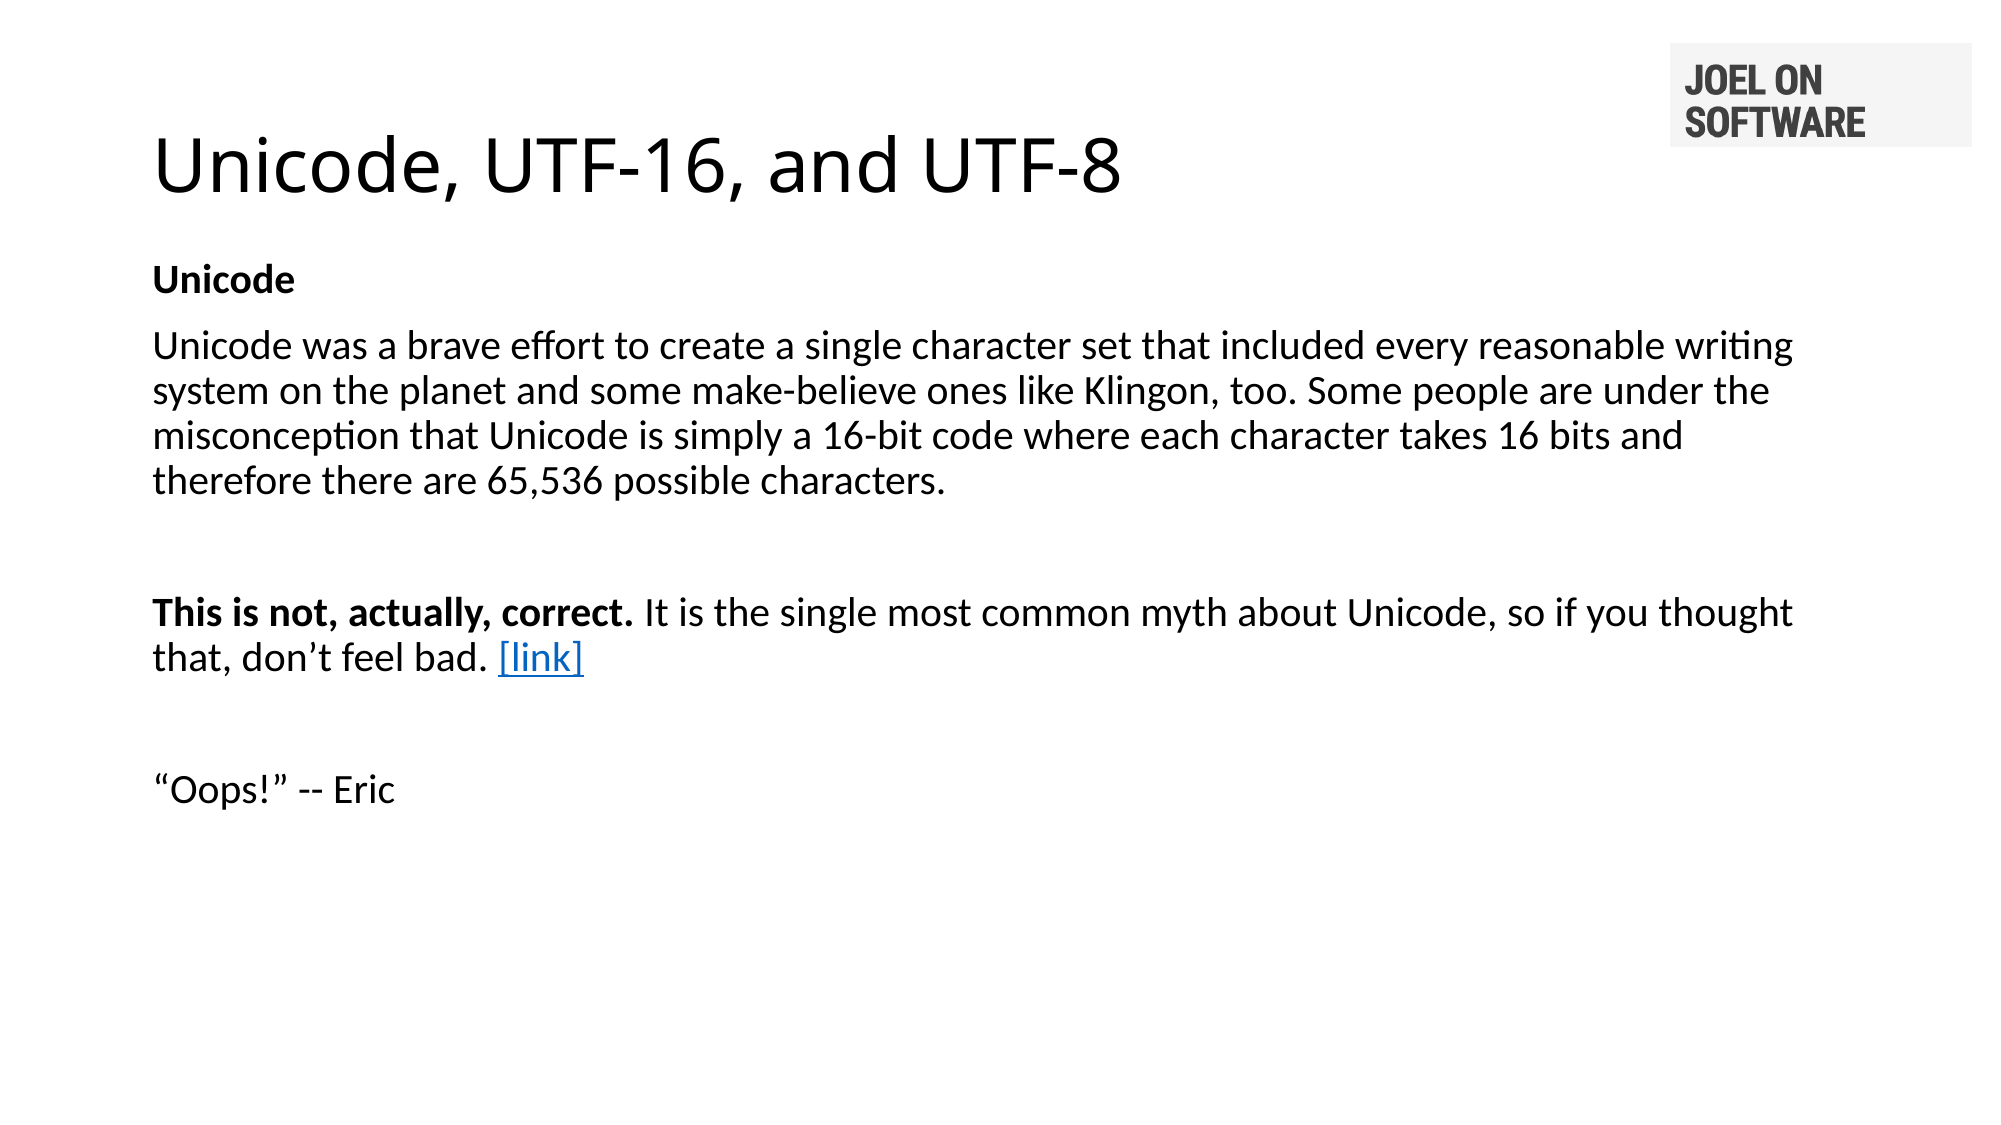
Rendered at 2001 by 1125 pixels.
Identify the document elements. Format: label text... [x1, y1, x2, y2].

title Unicode, UTF-16, and UTF-8 [137, 59, 1863, 250]
picture [1670, 43, 1972, 147]
list Unicode Unicode was a brave effort to create a single character set that included every reasonable writing system on the planet and some make-believe ones like Klingon, too. Some people are under the misconception that Unicode is simply a 16-bit code where each character takes 16 bits and therefore there are 65,536 possible characters. This is not, actually, correct. It is the single most common myth about Unicode, so if you thought that, don’t feel bad. [link] “Oops!” -- Eric [137, 250, 1863, 1014]
